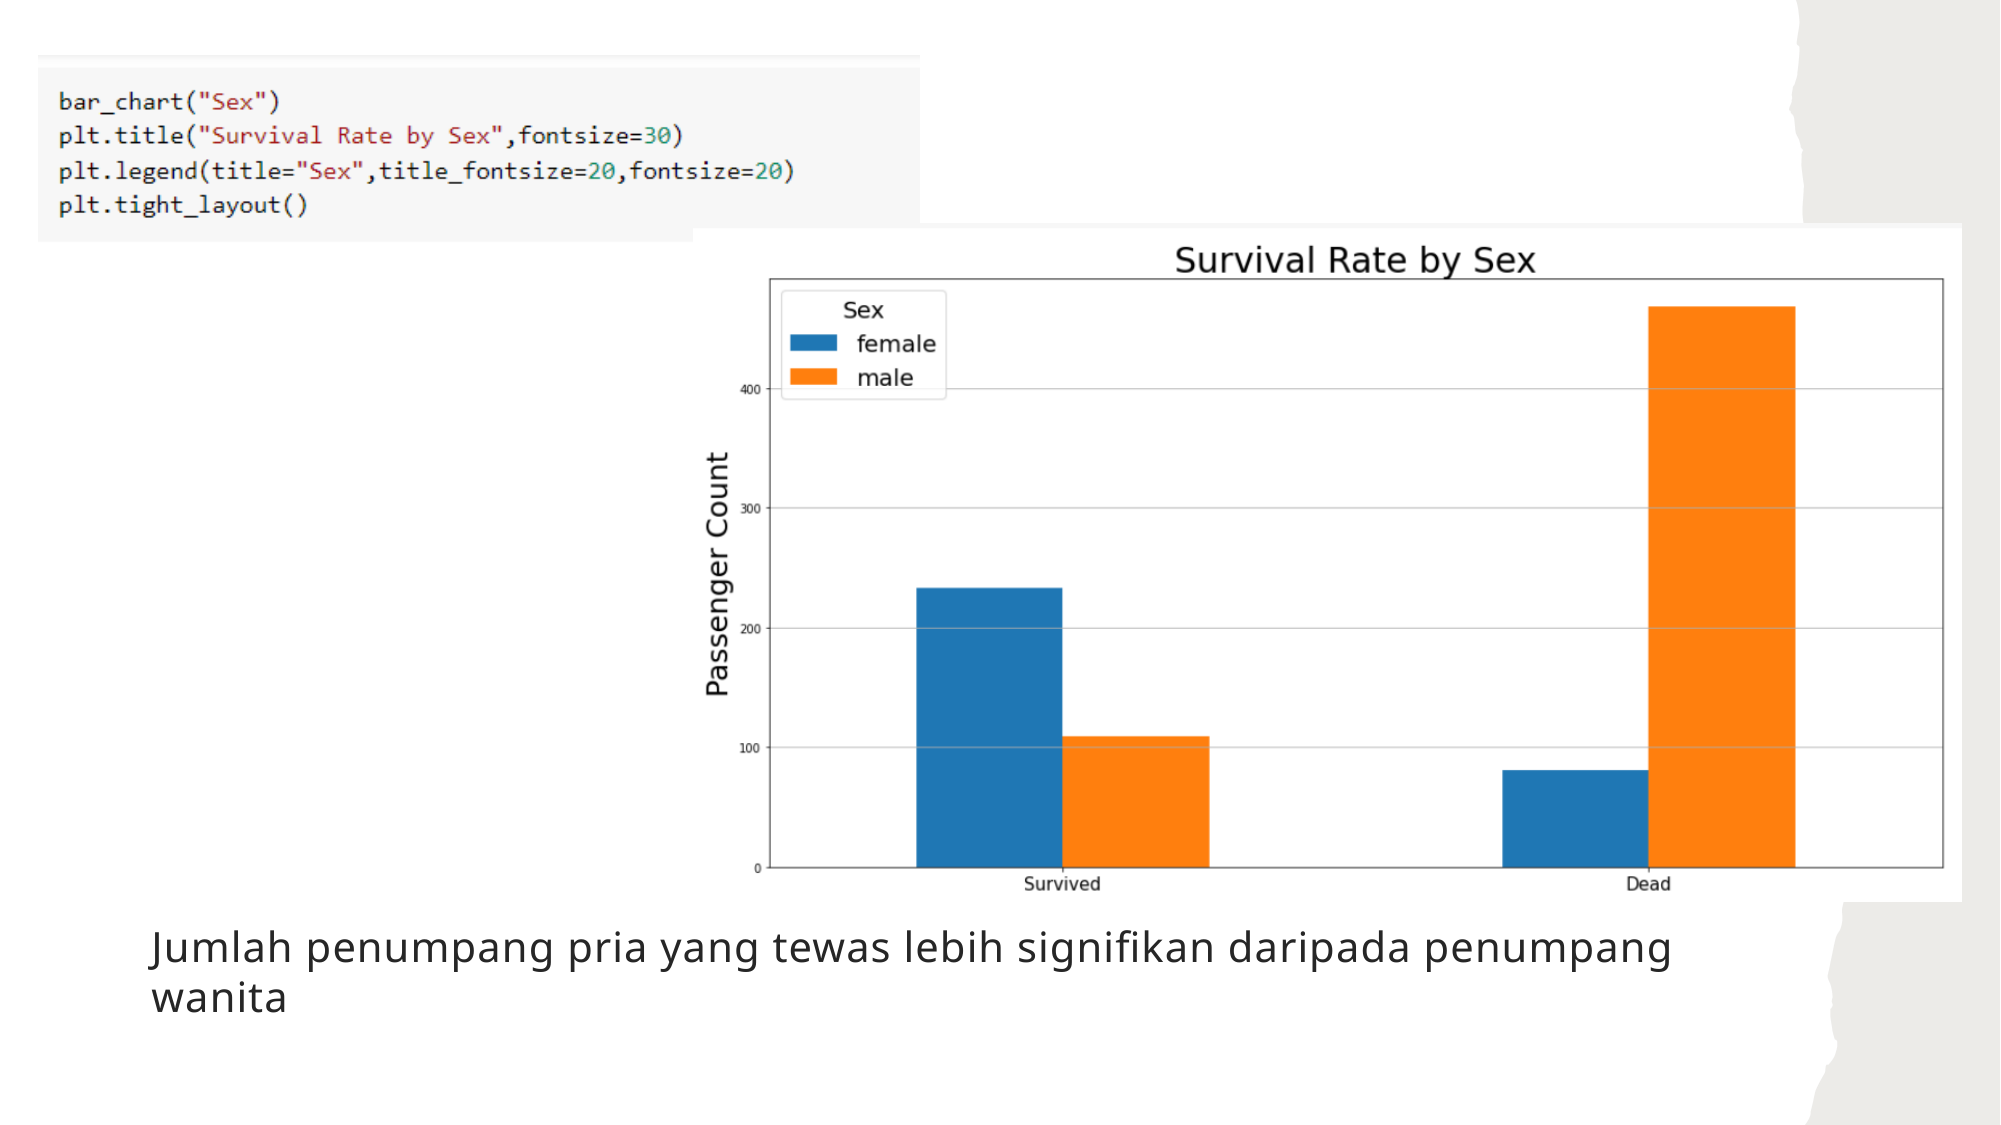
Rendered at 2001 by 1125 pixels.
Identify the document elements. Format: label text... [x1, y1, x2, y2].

picture [38, 0, 2000, 1125]
text_box Jumlah penumpang pria yang tewas lebih signifikan daripada penumpang wanita [136, 913, 1746, 1125]
